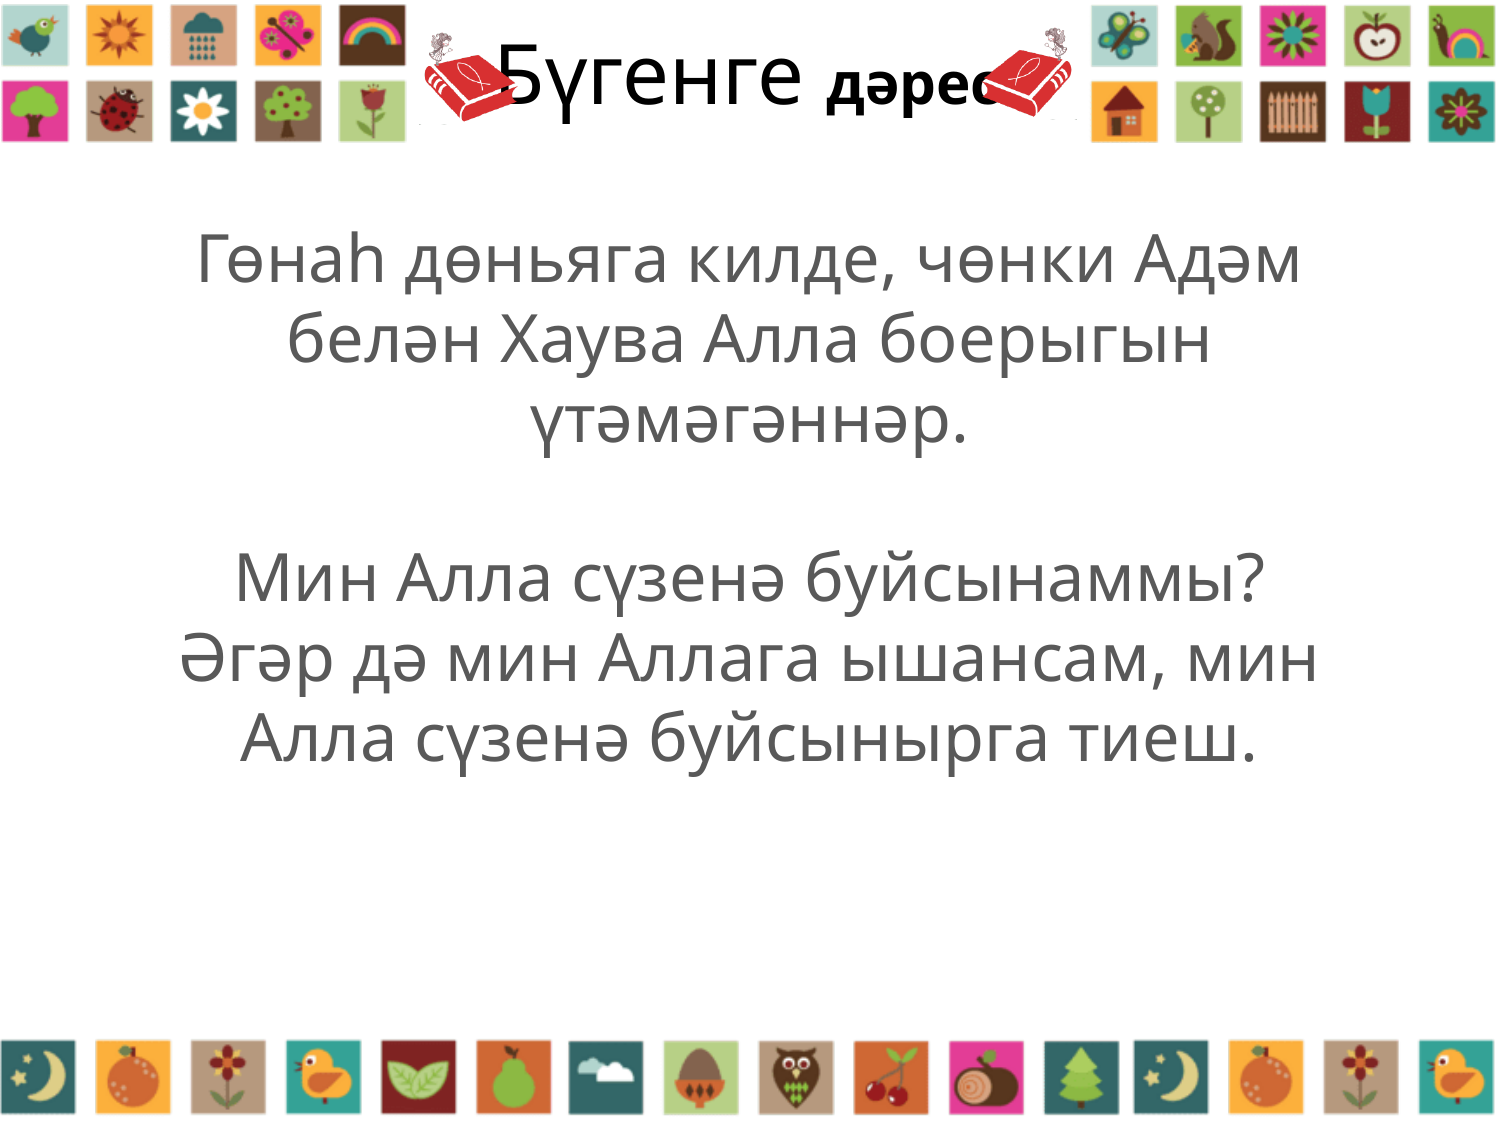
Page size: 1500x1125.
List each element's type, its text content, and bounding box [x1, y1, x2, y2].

text_box Гөнаһ дөньяга килде, чөнки Адәм белән Хаува Алла боерыгын үтәмәгәннәр. Мин Алла сүзенә буйсынаммы? Әгәр дә мин Аллага ышансам, мин Алла сүзенә буйсынырга тиеш. [76, 208, 1424, 783]
picture [950, 3, 1500, 150]
picture [0, 3, 550, 150]
text_box Бүгенге дәрес [425, 13, 1077, 129]
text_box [0, 1028, 1500, 1118]
